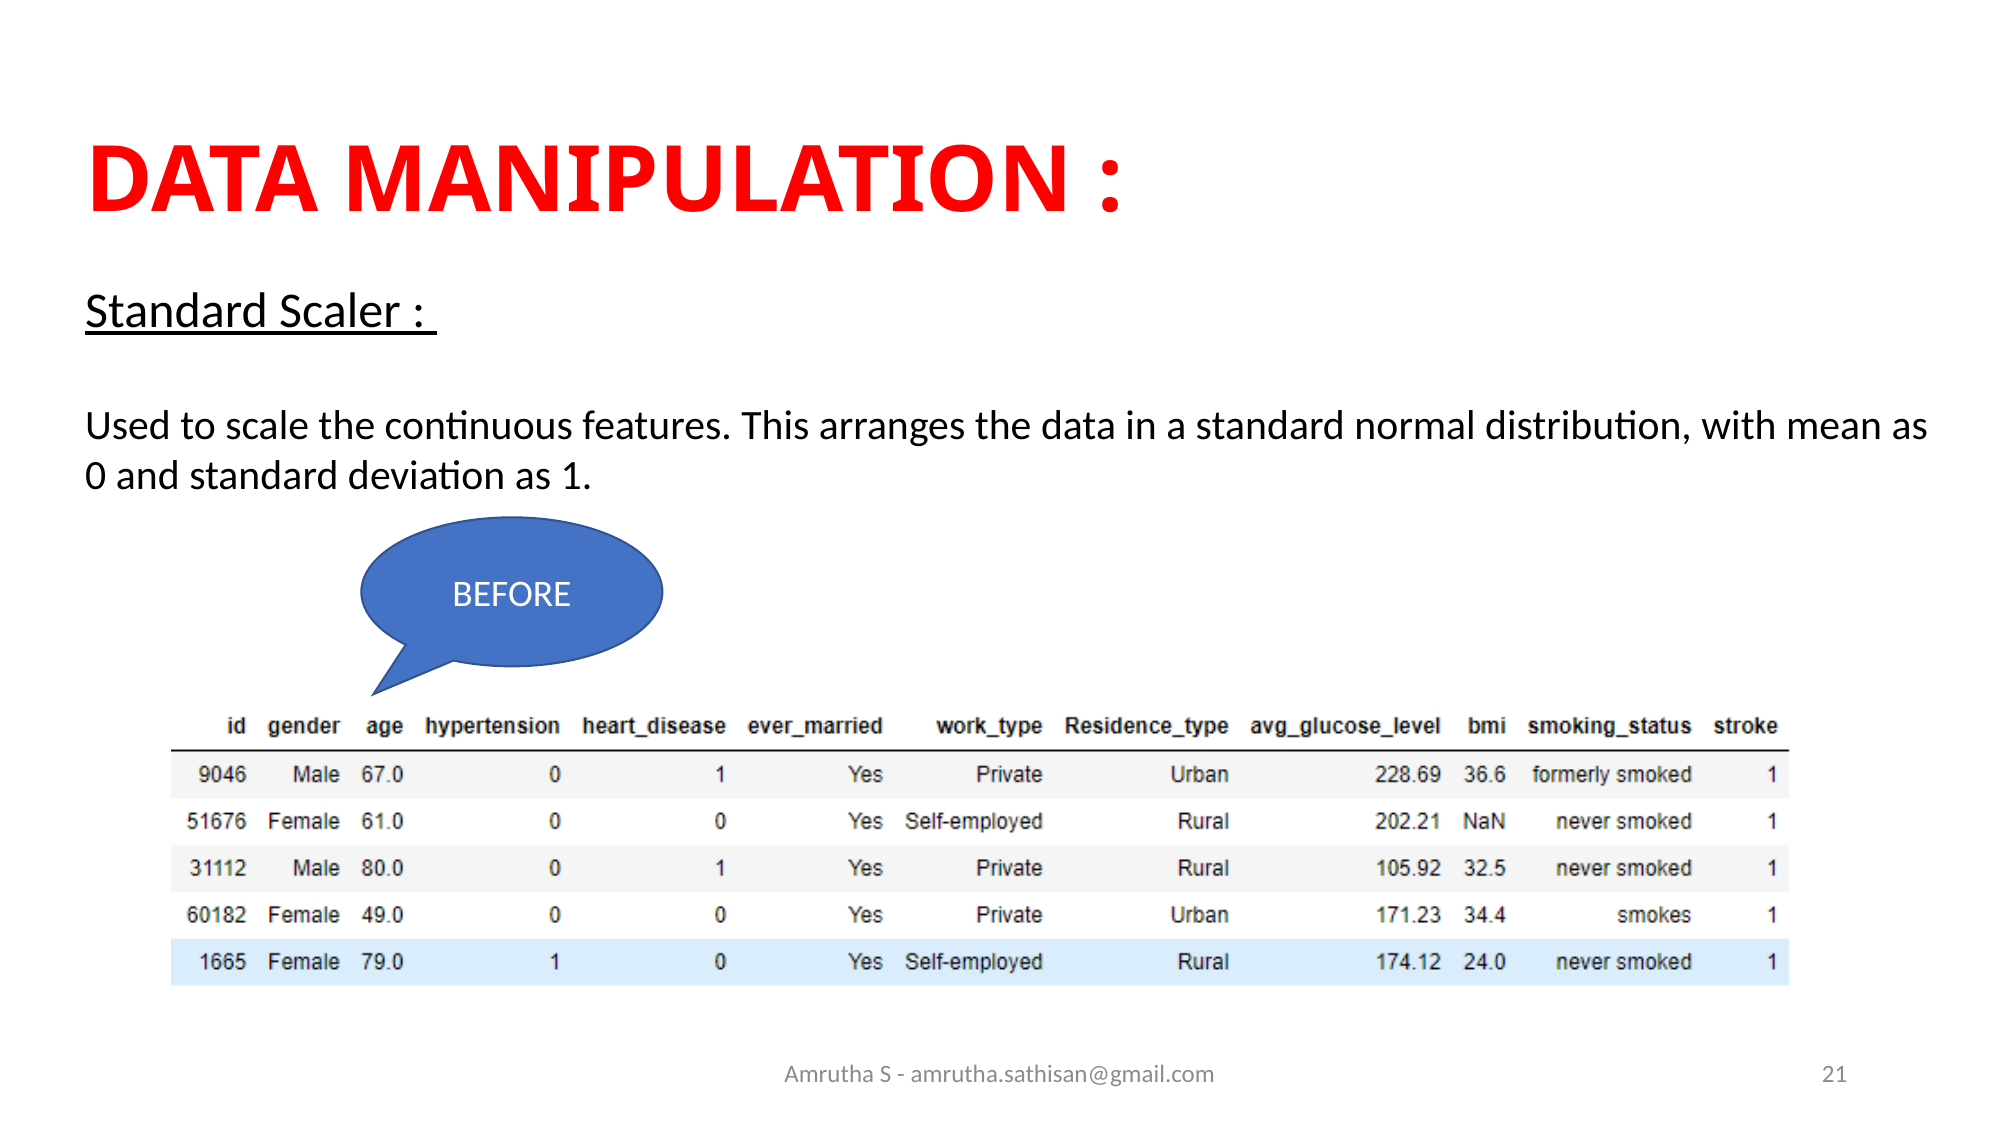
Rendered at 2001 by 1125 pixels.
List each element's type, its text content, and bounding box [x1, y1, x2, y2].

footer Amrutha S - amrutha.sathisan@gmail.com [662, 1042, 1338, 1103]
picture [171, 714, 1829, 995]
slide_number 21 [1412, 1042, 1863, 1103]
text_box BEFORE [360, 516, 664, 697]
text_box Standard Scaler : Used to scale the continuous features. This arranges the data in a standard normal distribution, with mean as 0 and standard deviation as 1. [70, 270, 1948, 506]
title DATA MANIPULATION : [70, 73, 1796, 270]
